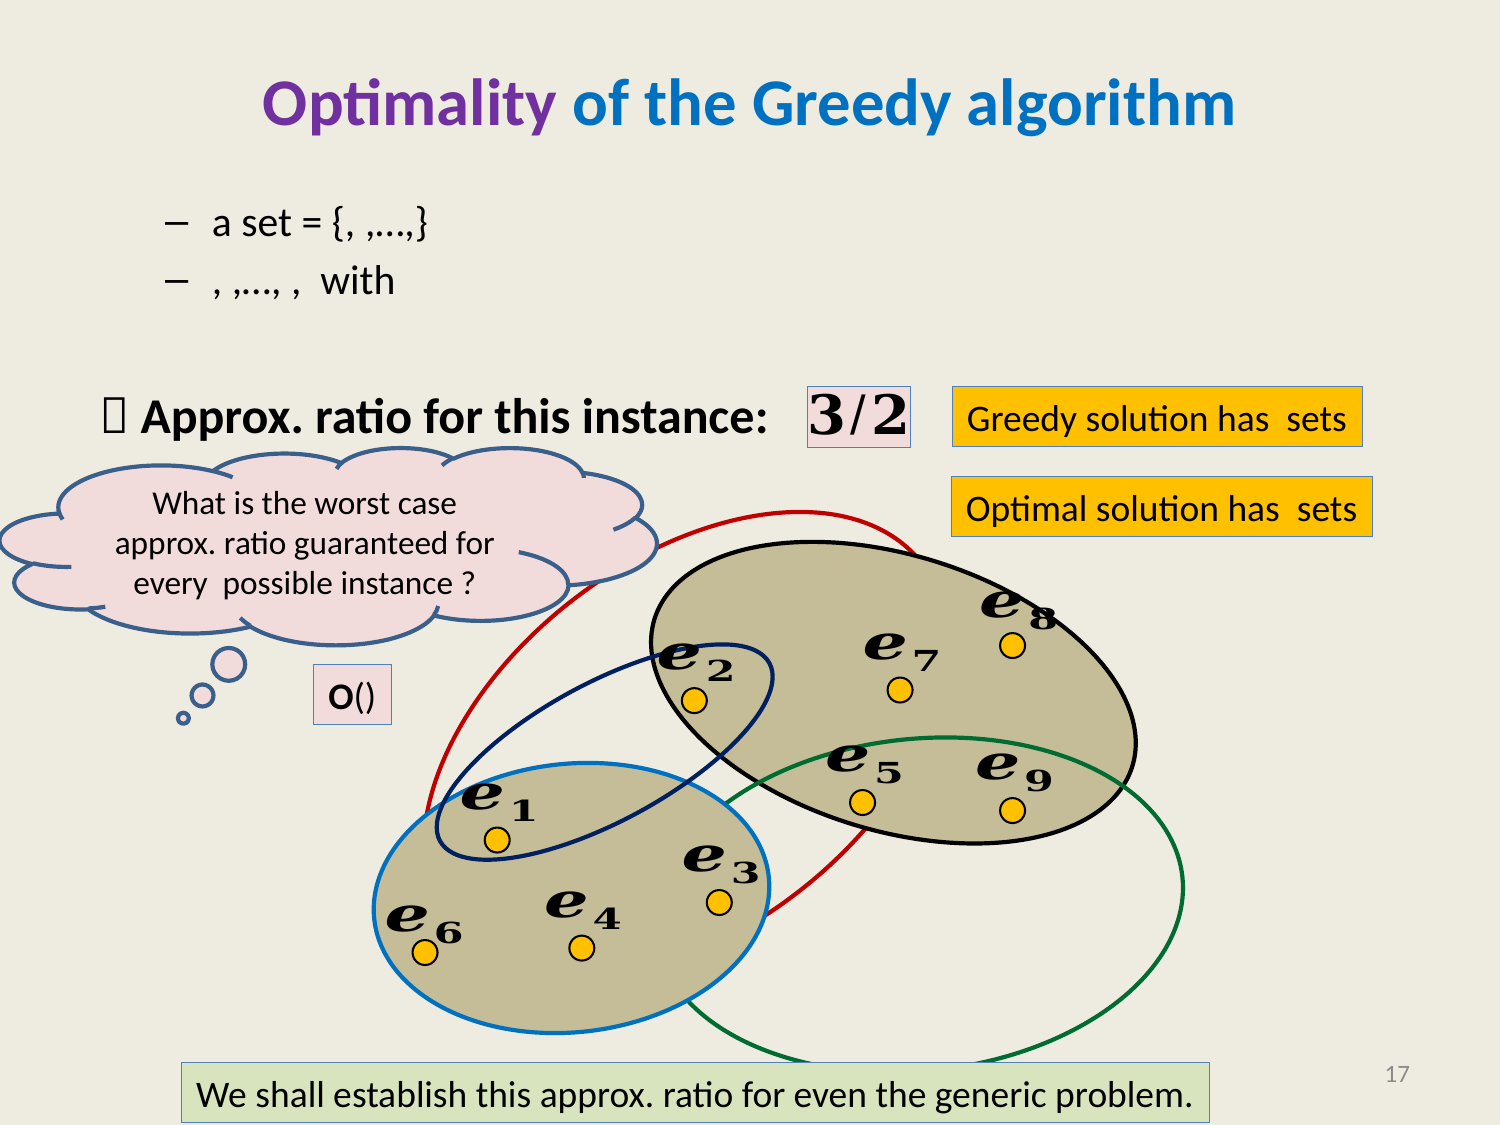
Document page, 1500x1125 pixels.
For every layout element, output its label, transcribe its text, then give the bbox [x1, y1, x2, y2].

title Optimality of the Greedy algorithm [75, 45, 1425, 233]
slide_number 17 [1074, 1042, 1425, 1103]
text_box [687, 753, 1186, 1062]
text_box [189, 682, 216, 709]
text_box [384, 574, 1058, 966]
text_box [635, 509, 916, 573]
text_box [396, 974, 729, 1036]
text_box What is the worst case approx. ratio guaranteed for every possible instance ? [0, 445, 660, 648]
text_box [371, 872, 379, 946]
text_box [1062, 622, 1138, 785]
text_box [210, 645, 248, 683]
text_box [686, 539, 974, 573]
text_box We shall establish this approx. ratio for even the generic problem. [181, 1062, 1210, 1123]
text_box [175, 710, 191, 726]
